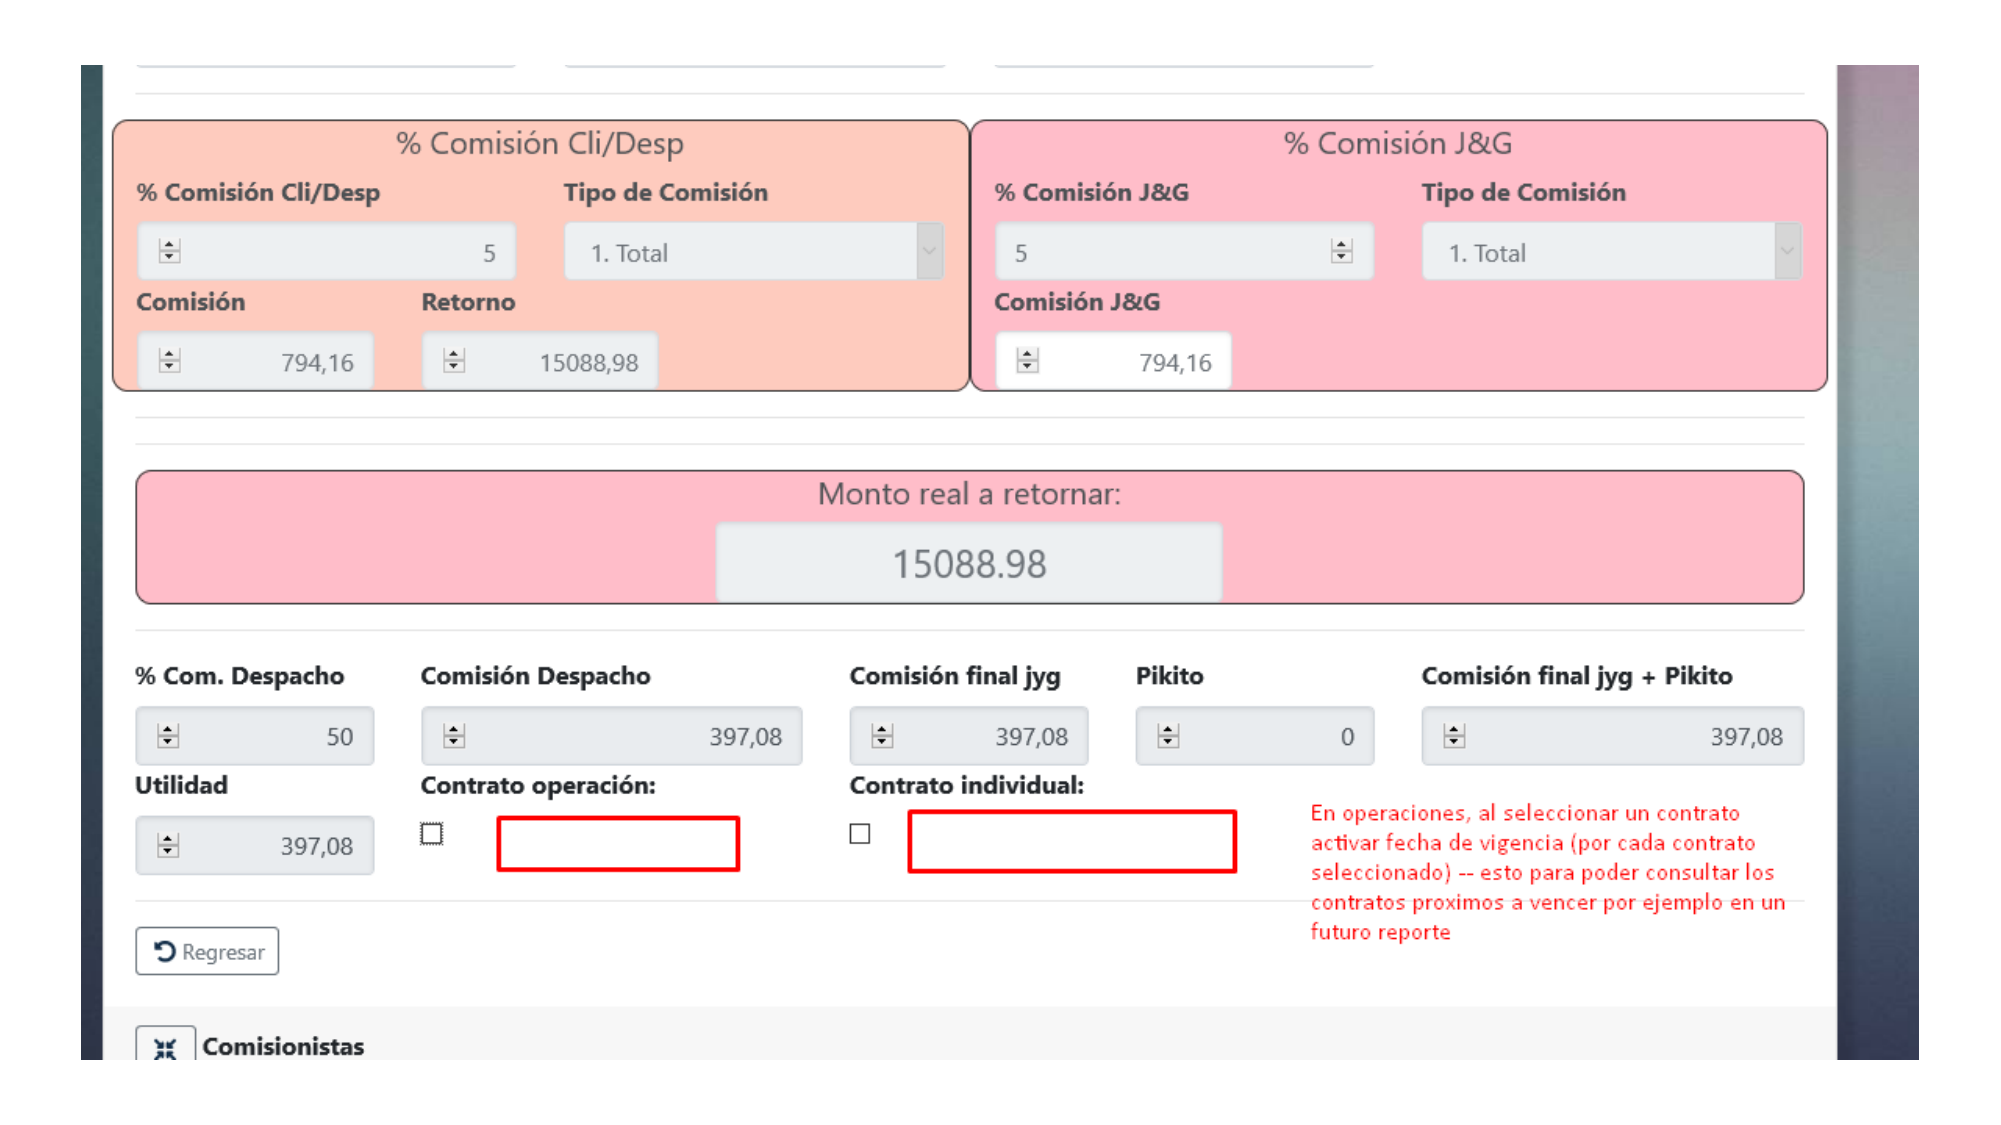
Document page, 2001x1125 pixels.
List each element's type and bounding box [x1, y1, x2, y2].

picture [81, 65, 1919, 1060]
